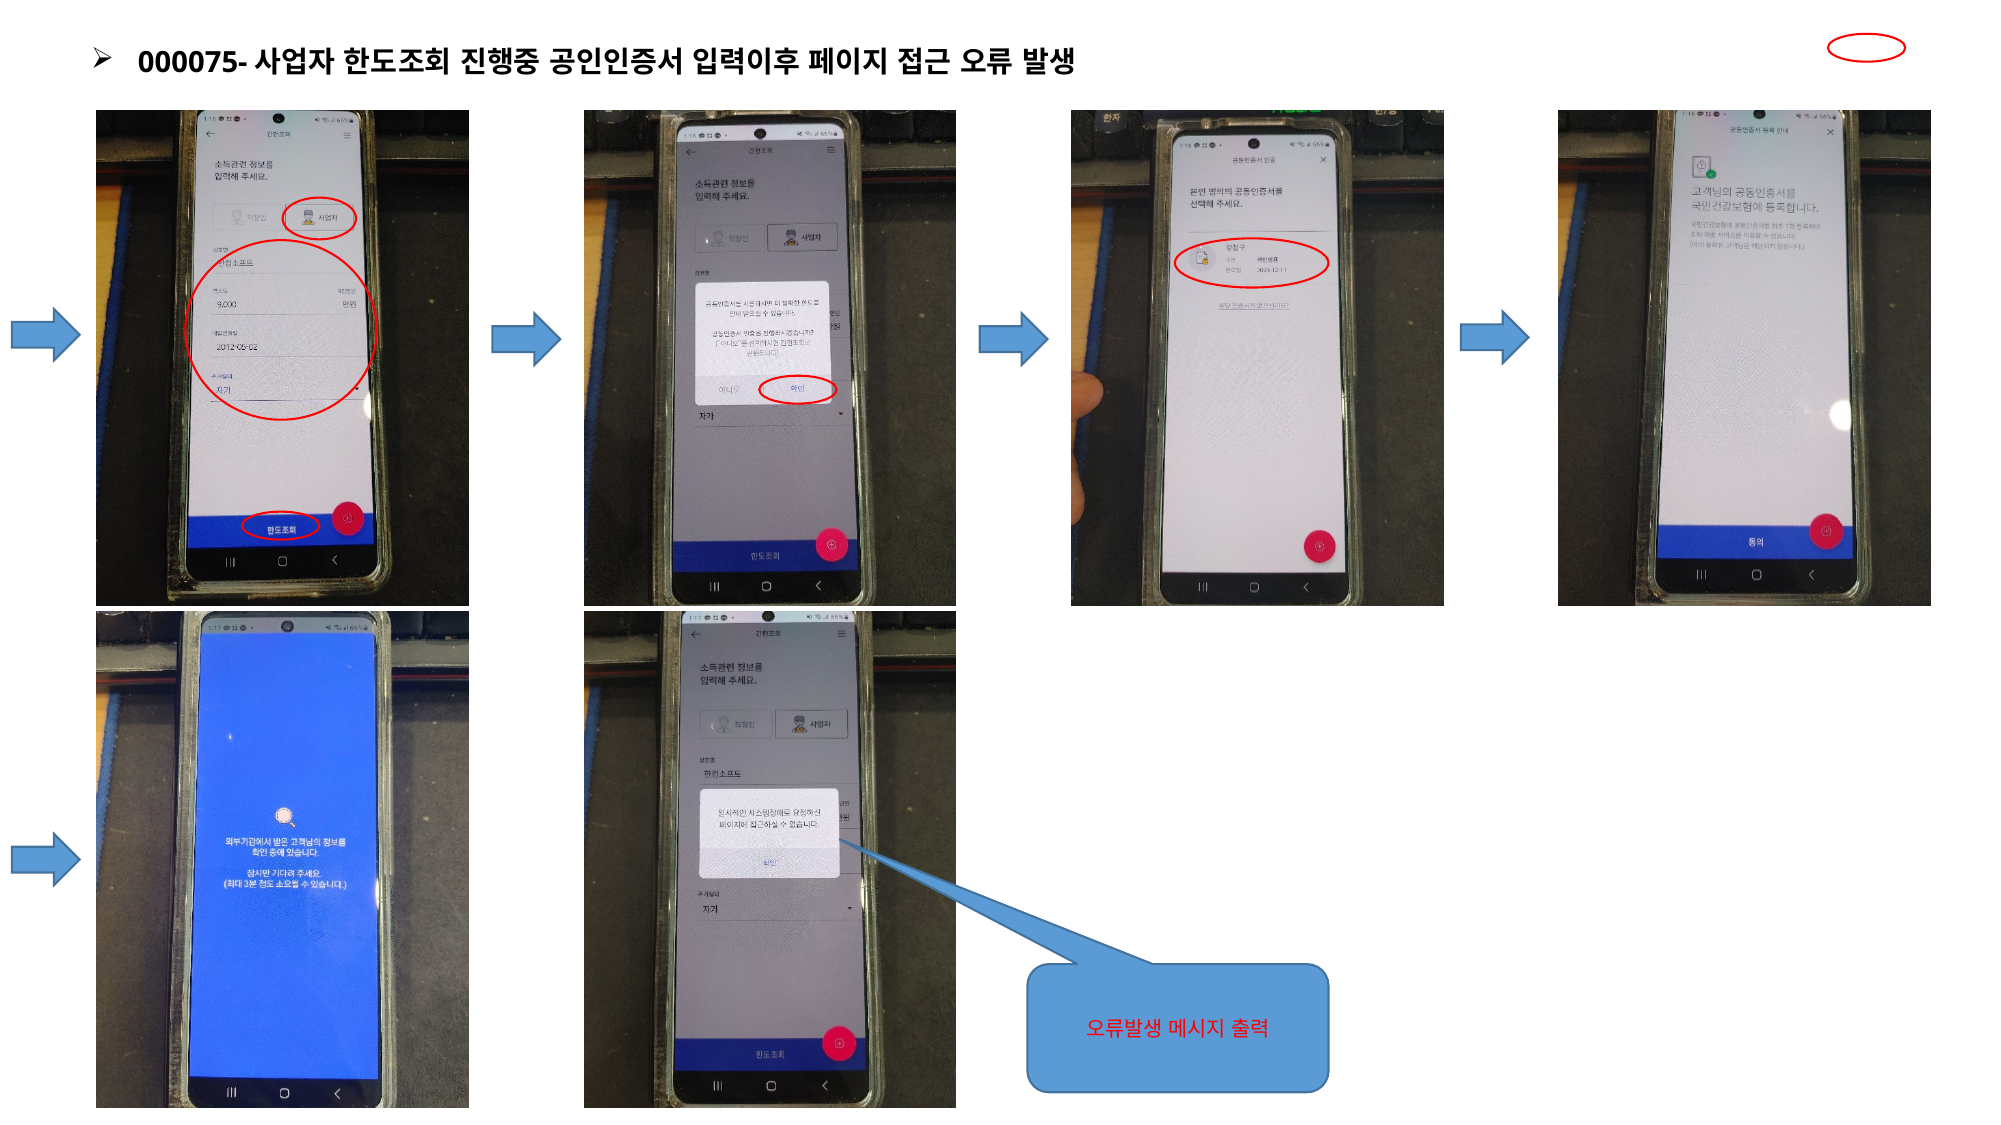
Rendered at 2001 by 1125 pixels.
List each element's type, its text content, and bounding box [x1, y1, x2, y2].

picture [584, 110, 956, 606]
text_box 오류발생 메시지 출력 [956, 884, 1330, 1094]
text_box [1826, 32, 1907, 63]
picture [96, 611, 469, 1108]
text_box [10, 306, 82, 363]
text_box [1459, 309, 1530, 366]
picture [96, 110, 469, 606]
text_box [978, 310, 1049, 368]
picture [1558, 110, 1931, 606]
text_box [10, 831, 82, 888]
picture [584, 611, 956, 1108]
text_box 000075-사업자 한도조회 진행중 공인인증서 입력이후 페이지 접근 오류 발생 [76, 36, 1092, 87]
picture [1071, 110, 1444, 606]
text_box [491, 310, 562, 368]
